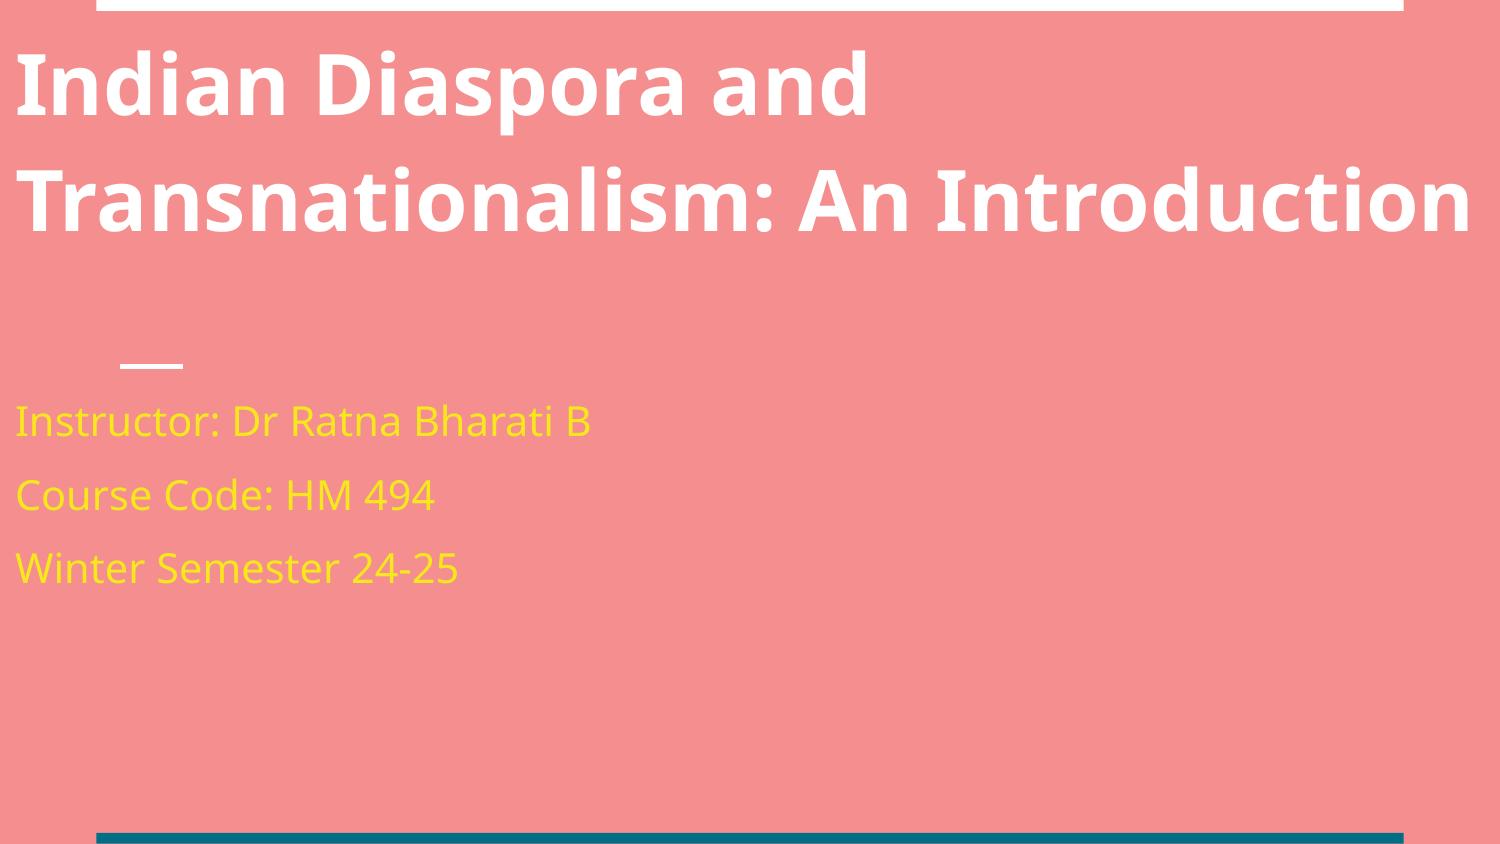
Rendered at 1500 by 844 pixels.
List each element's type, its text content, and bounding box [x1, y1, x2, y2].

subtitle Instructor: Dr Ratna Bharati B Course Code: HM 494 Winter Semester 24-25 [0, 374, 1500, 612]
title Indian Diaspora and Transnationalism: An Introduction [0, 0, 1500, 272]
